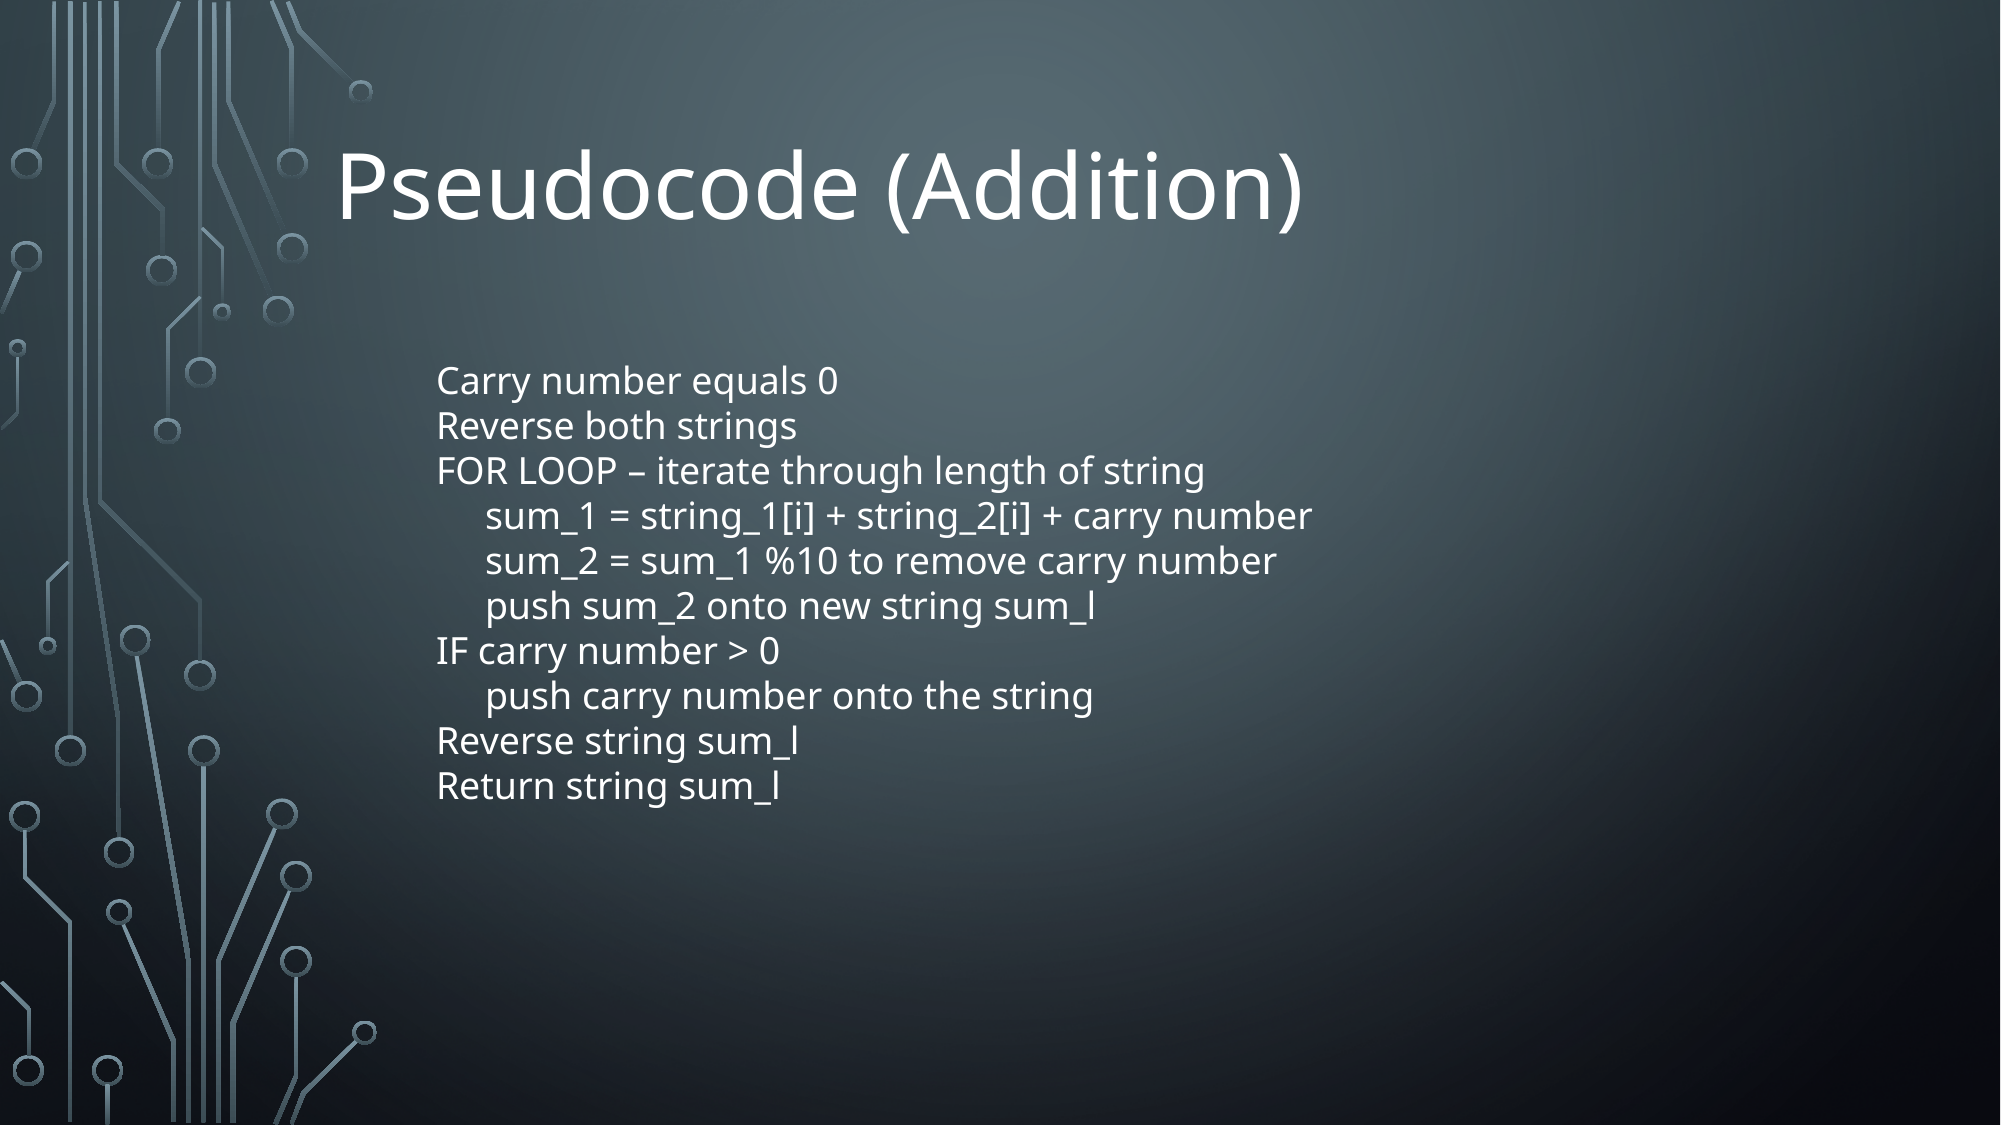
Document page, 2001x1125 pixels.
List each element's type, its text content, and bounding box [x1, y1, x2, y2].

title Pseudocode (Addition) [319, 88, 1859, 248]
text_box Carry number equals 0 Reverse both strings FOR LOOP – iterate through length of string sum_1 = string_1[i] + string_2[i] + carry number sum_2 = sum_1 %10 to remove carry number push sum_2 onto new string sum_l IF carry number > 0 push carry number onto the string Reverse string sum_l Return string sum_l [421, 349, 1730, 860]
